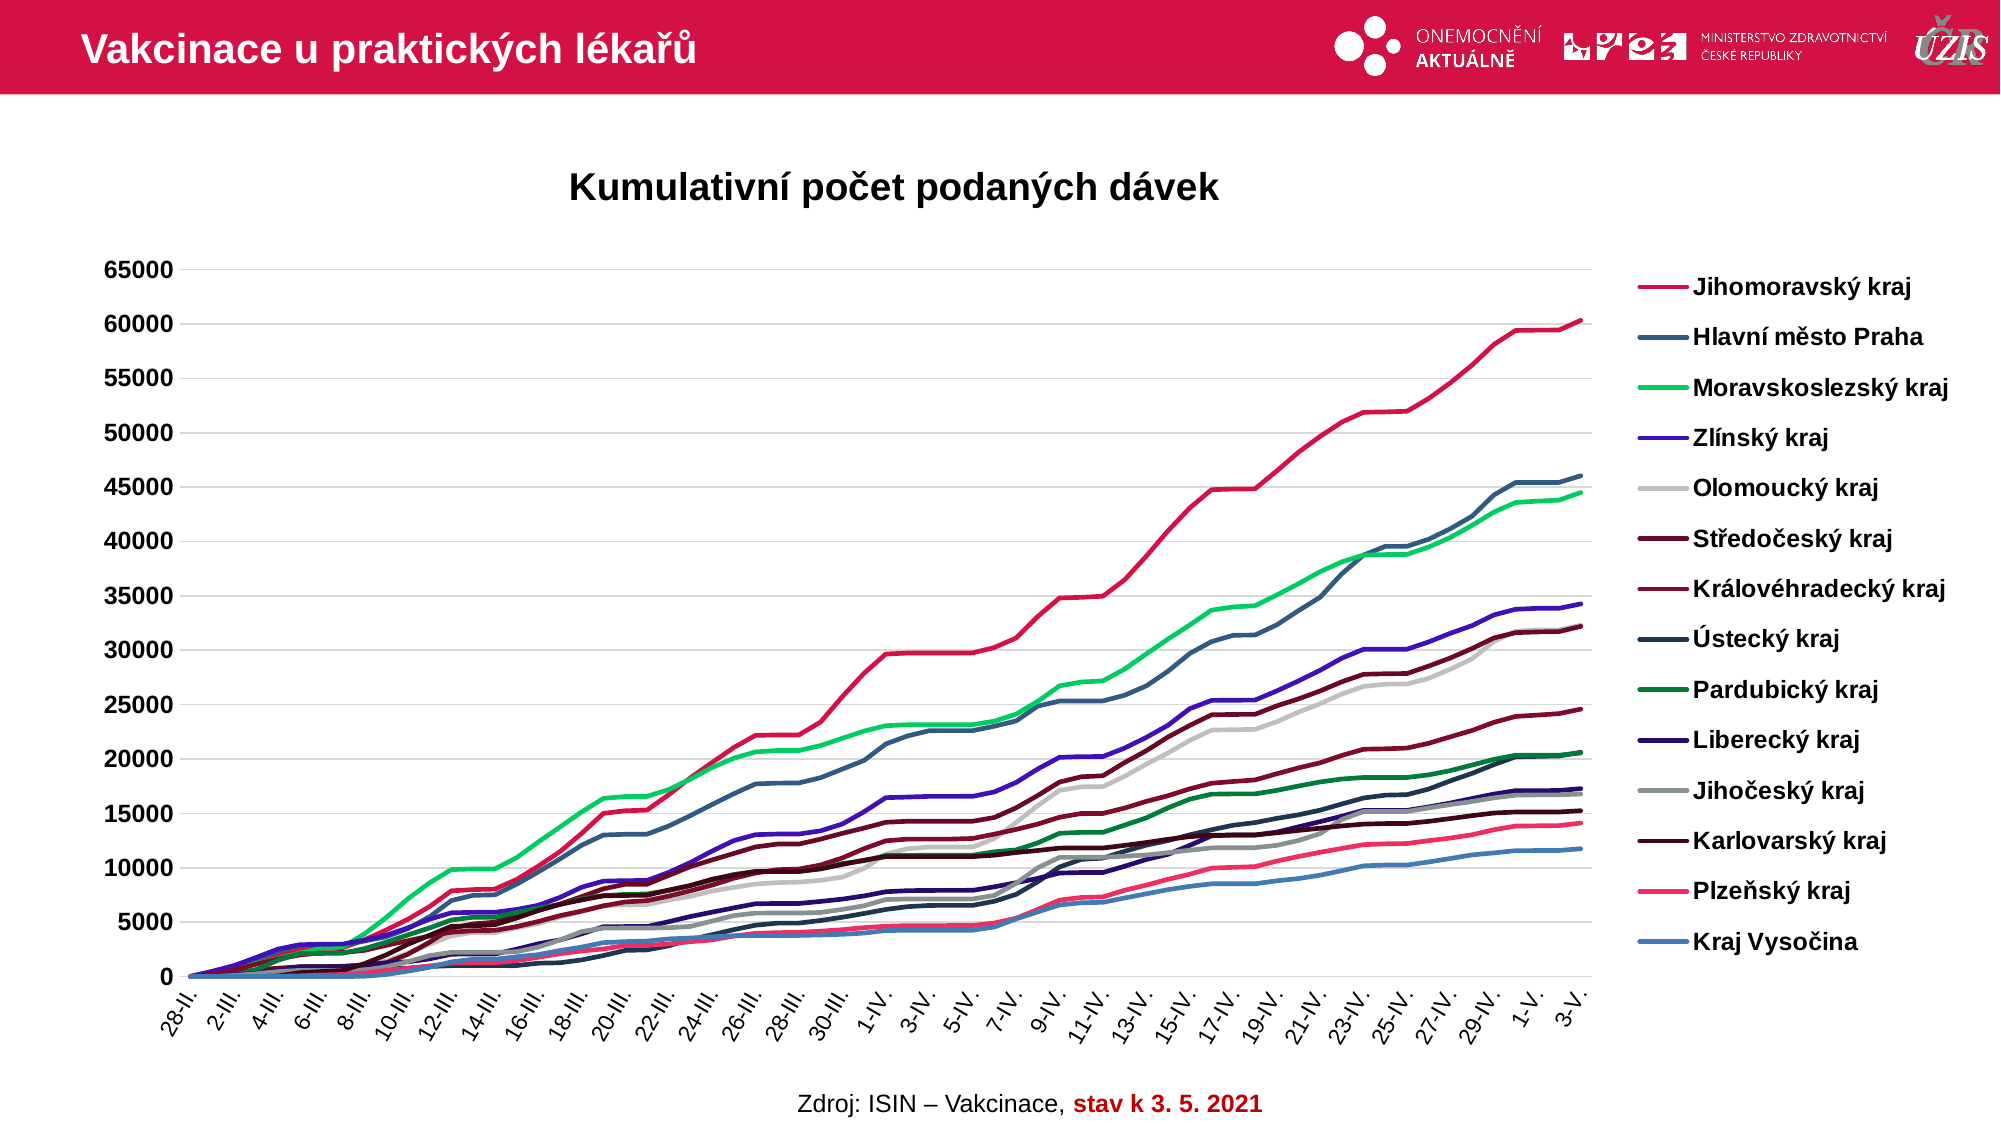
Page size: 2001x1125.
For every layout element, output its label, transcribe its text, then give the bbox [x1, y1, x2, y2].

picture [1334, 16, 1542, 76]
text_box Zdroj: ISIN – Vakcinace, stav k 3. 5. 2021 [507, 1079, 1554, 1125]
picture [1915, 15, 1989, 66]
chart [65, 144, 1969, 1068]
picture [1563, 31, 1888, 60]
title Vakcinace u praktických lékařů [65, 2, 1251, 98]
